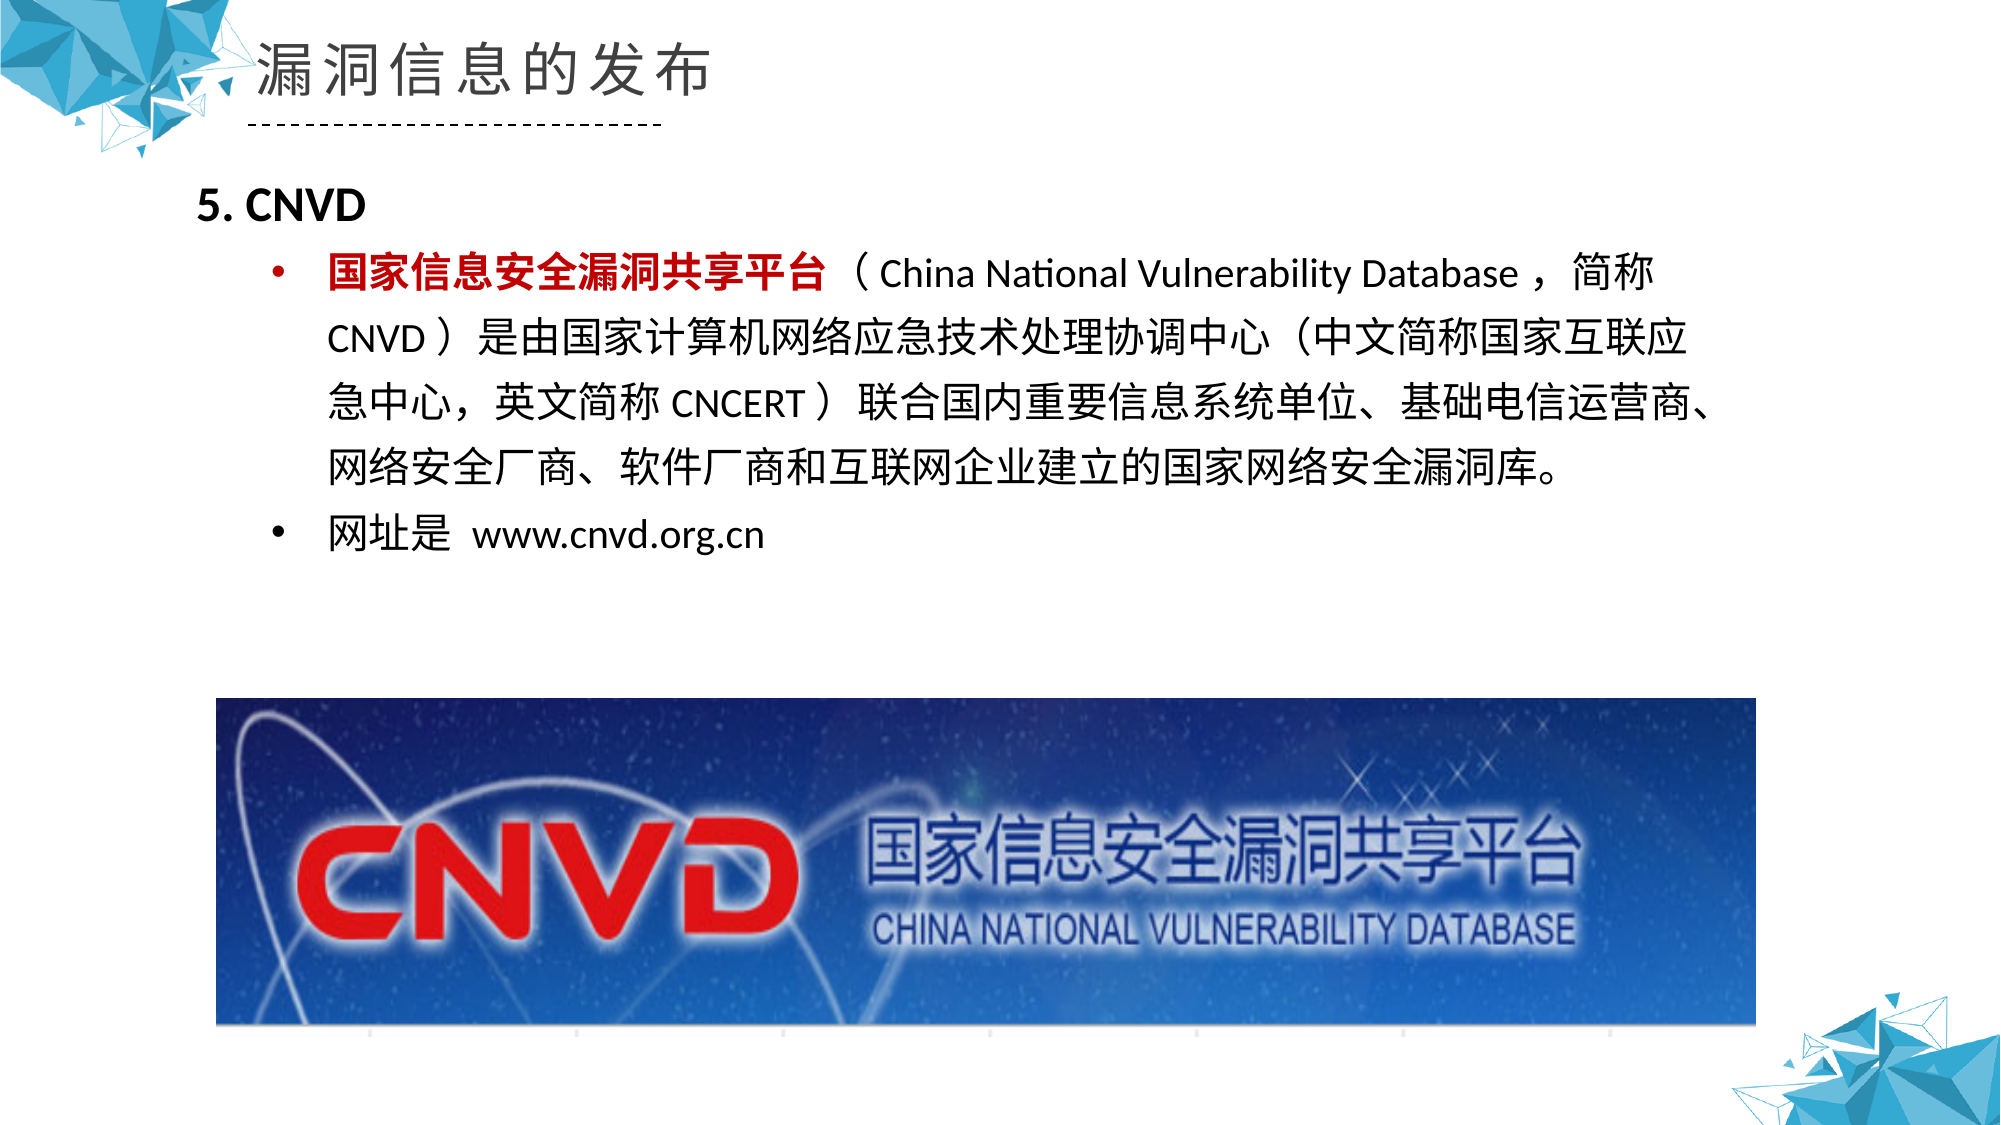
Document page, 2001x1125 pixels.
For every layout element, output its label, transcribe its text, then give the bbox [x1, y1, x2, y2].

text_box 漏洞信息的发布 [281, 25, 754, 111]
picture [216, 698, 2000, 1125]
text_box 5. CNVD 国家信息安全漏洞共享平台（China National Vulnerability Database，简称CNVD）是由国家计算机网络应急技术处理协调中心（中文简称国家互联应急中心，英文简称CNCERT）联合国内重要信息系统单位、基础电信运营商、网络安全厂商、软件厂商和互联网企业建立的国家网络安全漏洞库。 网址是 www.cnvd.org.cn [181, 145, 1721, 564]
picture [0, 0, 281, 169]
